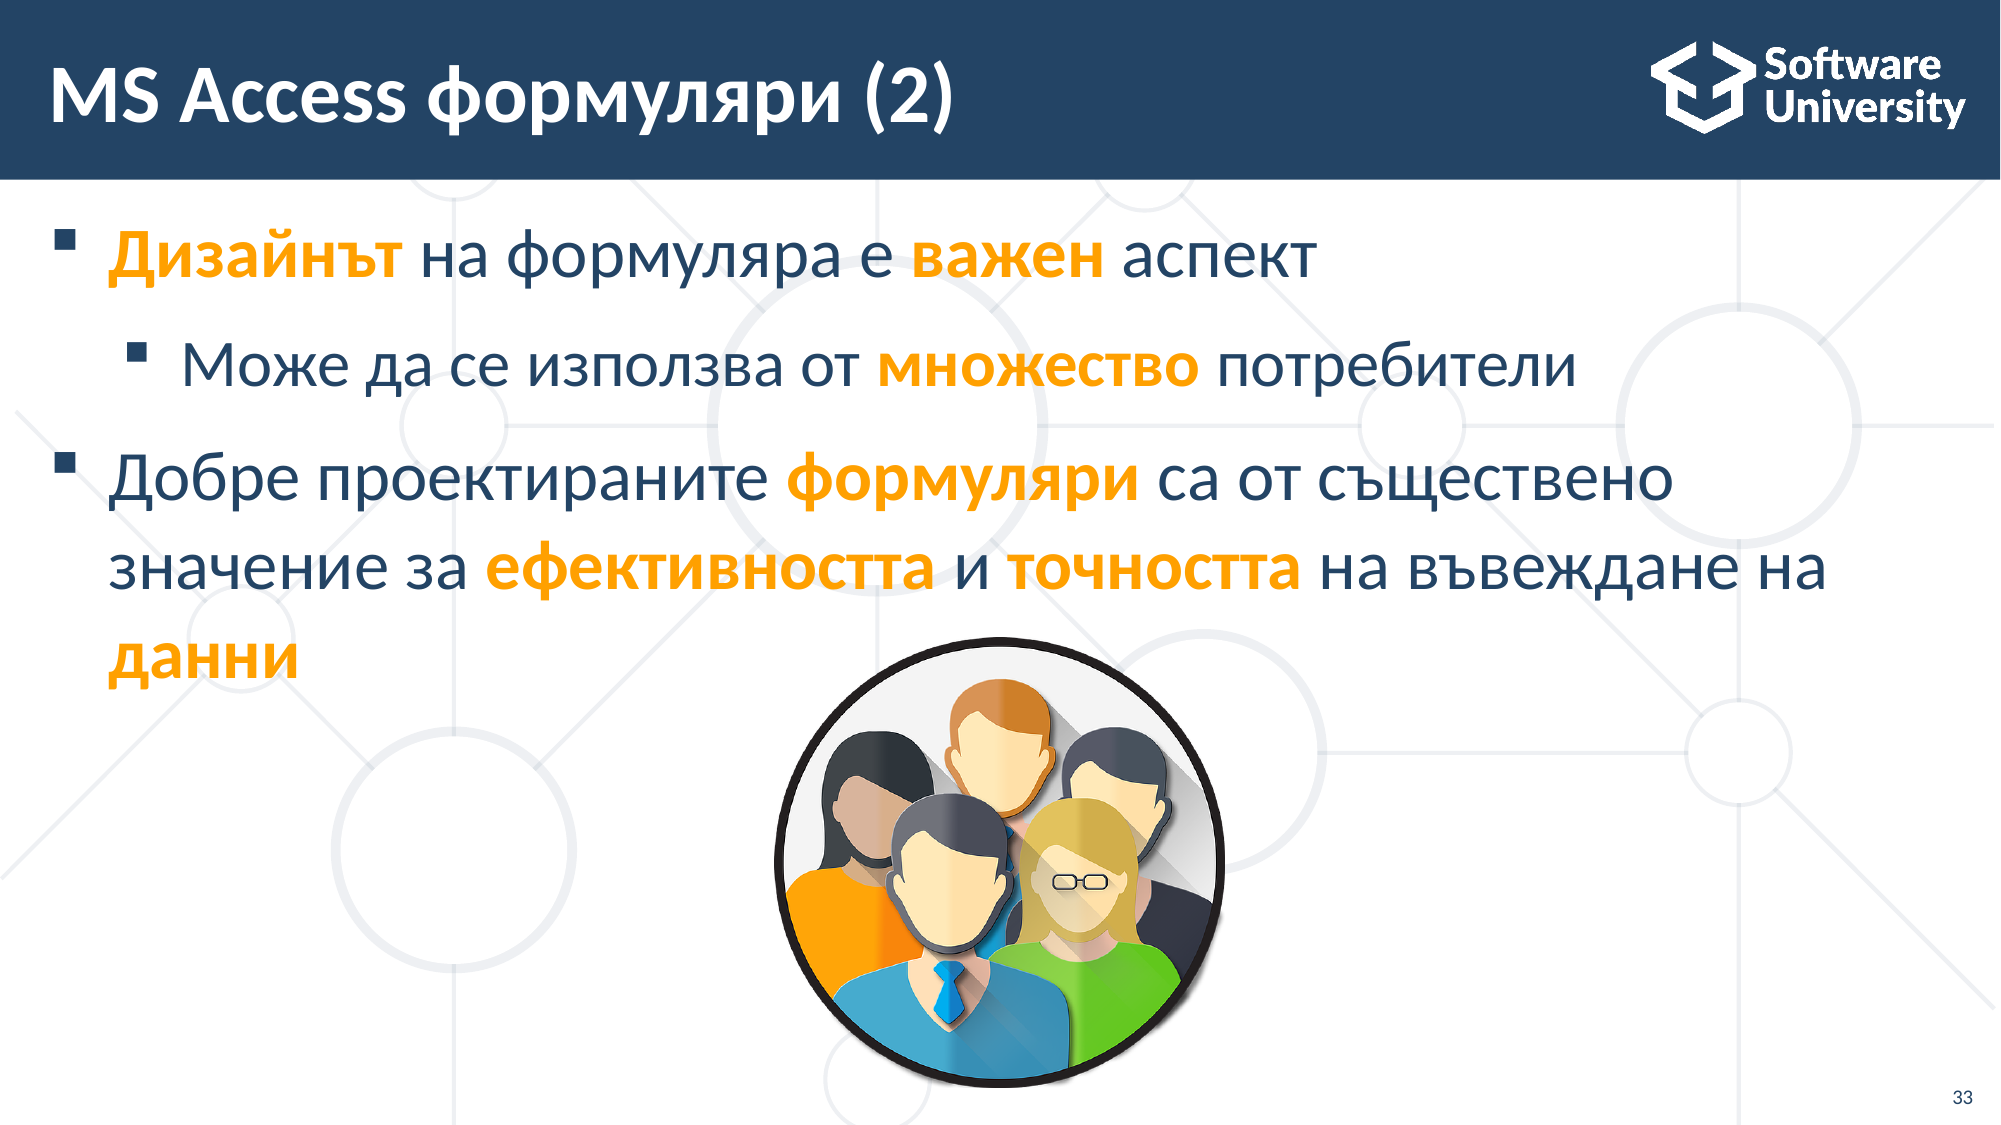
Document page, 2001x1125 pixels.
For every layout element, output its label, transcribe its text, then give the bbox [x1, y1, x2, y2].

slide_number 33 [1927, 1067, 1989, 1117]
title MS Access формуляри (2) [31, 16, 1625, 162]
picture [1651, 41, 1966, 134]
list Дизайнът на формуляра е важен аспект Може да се използва от множество потребители Добре проектираните формуляри са от съществено значение за ефективността и точността на въвеждане на данни [31, 196, 1970, 1104]
picture [774, 637, 1226, 1088]
